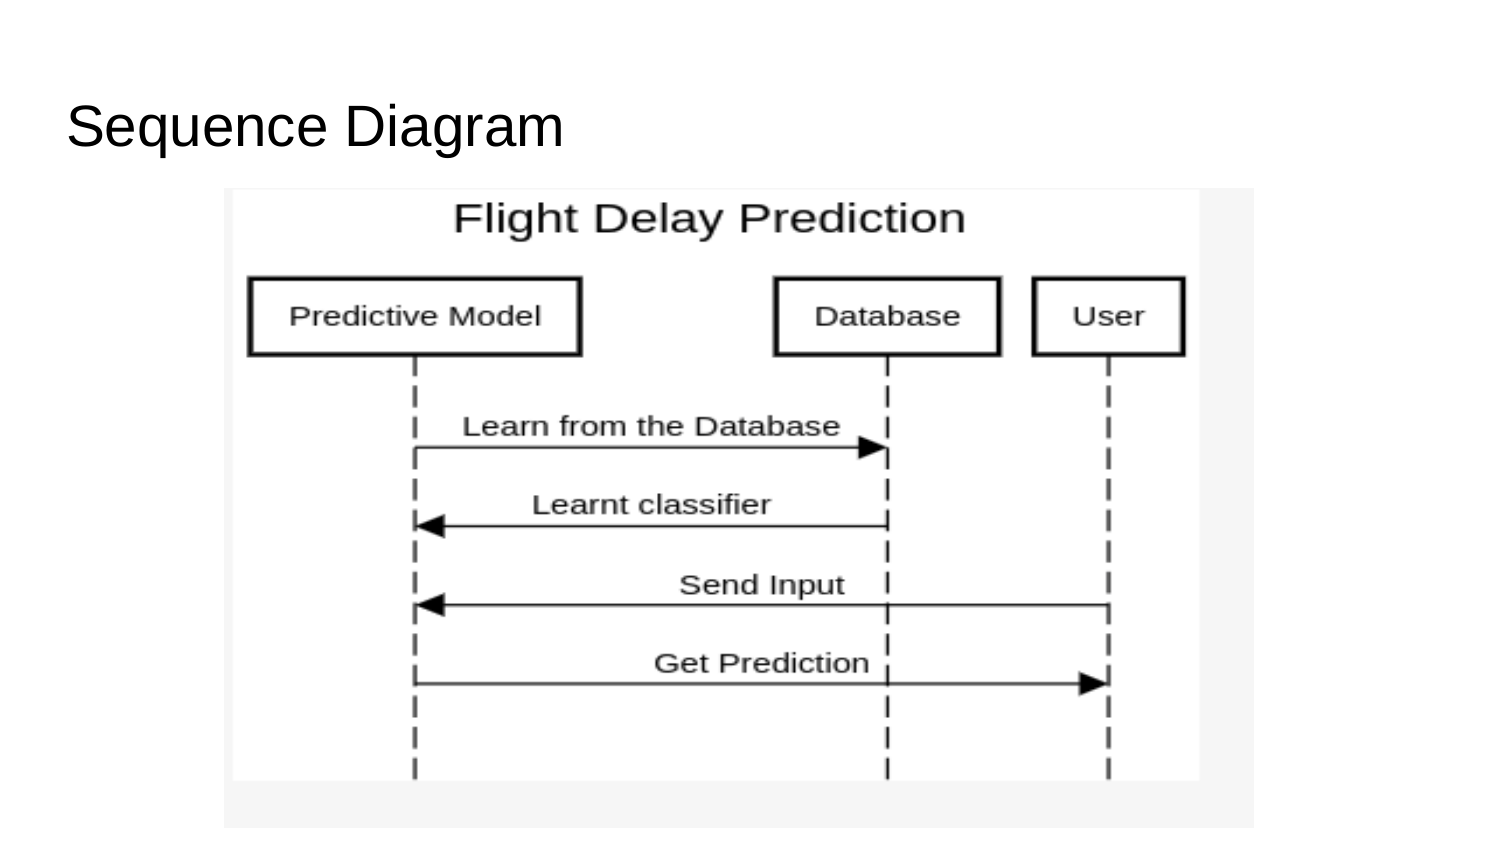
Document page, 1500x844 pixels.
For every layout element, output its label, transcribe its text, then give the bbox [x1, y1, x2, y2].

title Sequence Diagram [51, 72, 1449, 167]
picture [223, 188, 1254, 829]
